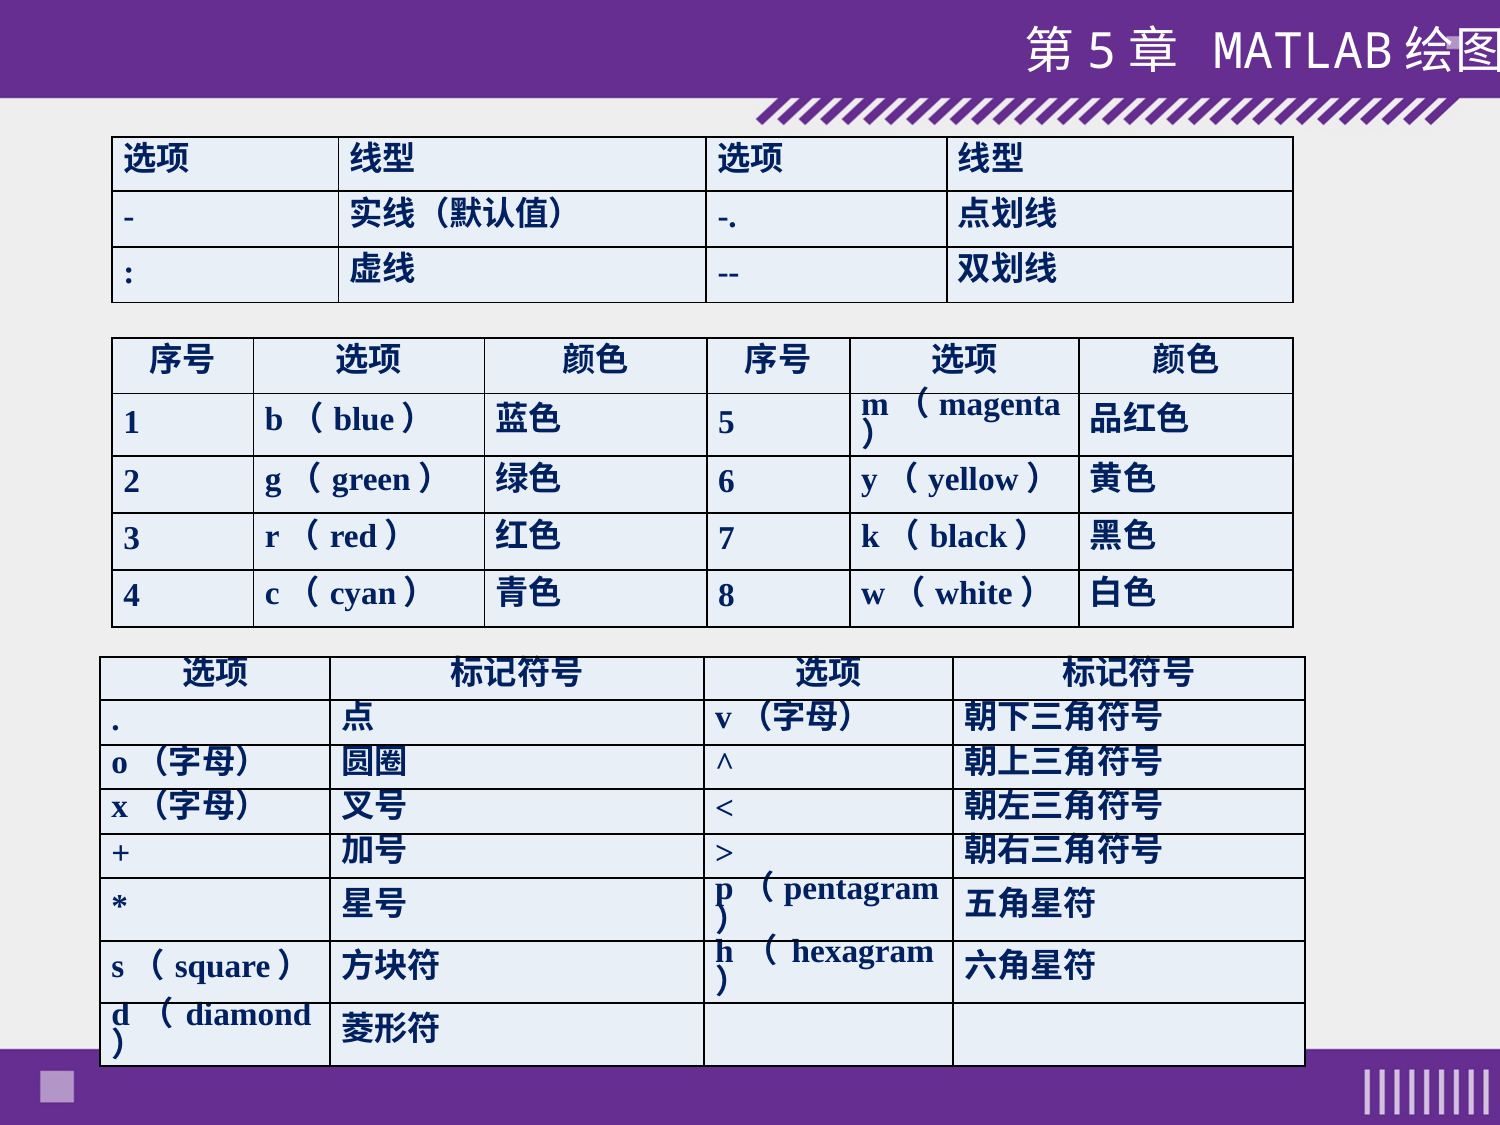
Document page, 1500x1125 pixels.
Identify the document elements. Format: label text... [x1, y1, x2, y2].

table_cell s（square） [101, 942, 329, 1002]
table_header 选项 [113, 138, 338, 190]
table_cell 白色 [1080, 571, 1292, 626]
table_cell 圆圈 [331, 746, 703, 788]
table_cell x（字母） [101, 790, 329, 833]
table_header 选项 [705, 658, 952, 699]
table_header 标记符号 [331, 658, 703, 699]
table_cell 点 [331, 701, 703, 744]
table_cell 4 [113, 571, 253, 626]
table_header 线型 [948, 138, 1292, 190]
table_cell 3 [113, 514, 253, 569]
table_cell 虚线 [339, 248, 705, 302]
table_cell 2 [113, 457, 253, 512]
table_cell 点划线 [948, 192, 1292, 246]
table_cell 五角星符 [954, 879, 1304, 940]
table_cell [705, 1004, 952, 1065]
table_cell - [113, 192, 338, 246]
table_cell y（yellow） [851, 457, 1078, 512]
table_cell p（pentagram） [705, 879, 952, 940]
table_header 选项 [101, 658, 329, 699]
table_cell h（hexagram） [705, 942, 952, 1002]
table_cell -- [707, 248, 946, 302]
table_cell 朝下三角符号 [954, 701, 1304, 744]
table_cell 加号 [331, 835, 703, 877]
table_cell 1 [113, 394, 253, 455]
table_cell 星号 [331, 879, 703, 940]
table_cell 7 [708, 514, 849, 569]
table_cell r（red） [254, 514, 484, 569]
table_cell c（cyan） [254, 571, 484, 626]
table_cell v（字母） [705, 701, 952, 744]
table_cell g（green） [254, 457, 484, 512]
table_cell 绿色 [485, 457, 706, 512]
table_cell > [705, 835, 952, 877]
table_cell 6 [708, 457, 849, 512]
table_cell 黄色 [1080, 457, 1292, 512]
table_cell [954, 1004, 1304, 1065]
table_cell 8 [708, 571, 849, 626]
table_cell m（magenta） [851, 394, 1078, 455]
table_cell 叉号 [331, 790, 703, 833]
table_header 线型 [339, 138, 705, 190]
table_header 选项 [707, 138, 946, 190]
table_cell 实线（默认值） [339, 192, 705, 246]
table_cell 菱形符 [331, 1004, 703, 1065]
picture [0, 0, 1500, 1125]
table_cell 青色 [485, 571, 706, 626]
table_cell -. [707, 192, 946, 246]
table_header 序号 [708, 339, 849, 393]
table_cell 六角星符 [954, 942, 1304, 1002]
table_cell + [101, 835, 329, 877]
table_cell 蓝色 [485, 394, 706, 455]
picture [1463, 32, 1497, 67]
table_header 标记符号 [954, 658, 1304, 699]
table_cell k（black） [851, 514, 1078, 569]
table_cell w（white） [851, 571, 1078, 626]
table_cell 朝左三角符号 [954, 790, 1304, 833]
table_header 选项 [851, 339, 1078, 393]
table_header 选项 [254, 339, 484, 393]
table_cell 5 [708, 394, 849, 455]
table_cell o（字母） [101, 746, 329, 788]
table_cell d（diamond） [101, 1004, 329, 1065]
table_cell 方块符 [331, 942, 703, 1002]
table_cell 红色 [485, 514, 706, 569]
table_cell 朝上三角符号 [954, 746, 1304, 788]
table_cell 品红色 [1080, 394, 1292, 455]
table_cell * [101, 879, 329, 940]
table_header 序号 [113, 339, 253, 393]
table_header 颜色 [485, 339, 706, 393]
table_header 颜色 [1080, 339, 1292, 393]
table_cell : [113, 248, 338, 302]
table_cell < [705, 790, 952, 833]
table_cell . [101, 701, 329, 744]
table_cell 朝右三角符号 [954, 835, 1304, 877]
table_cell 黑色 [1080, 514, 1292, 569]
table_cell ^ [705, 746, 952, 788]
table_cell 双划线 [948, 248, 1292, 302]
table_cell b（blue） [254, 394, 484, 455]
